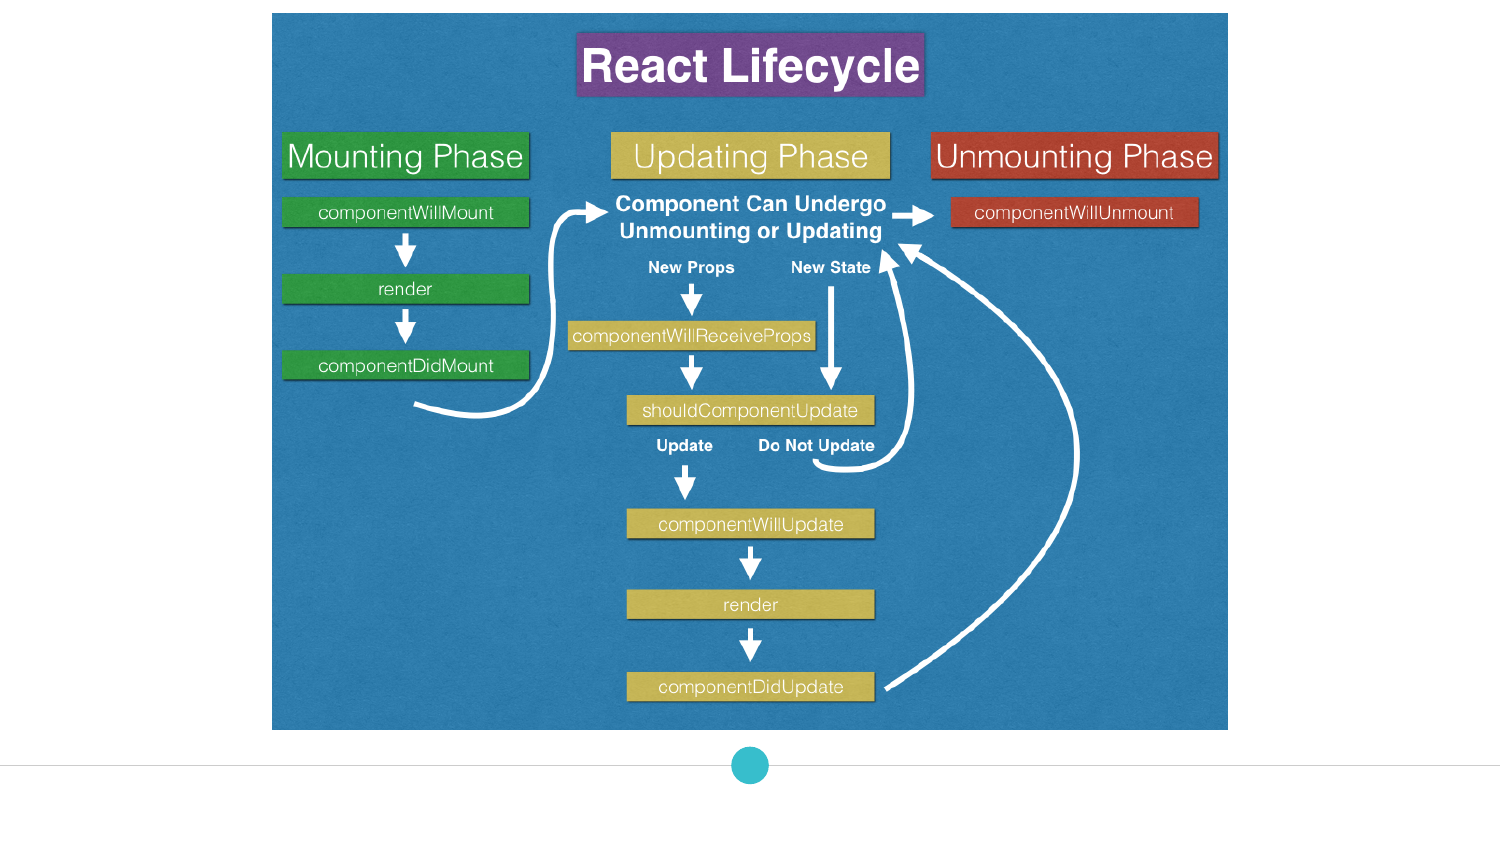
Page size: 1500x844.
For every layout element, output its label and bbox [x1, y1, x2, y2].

picture [272, 13, 1228, 730]
